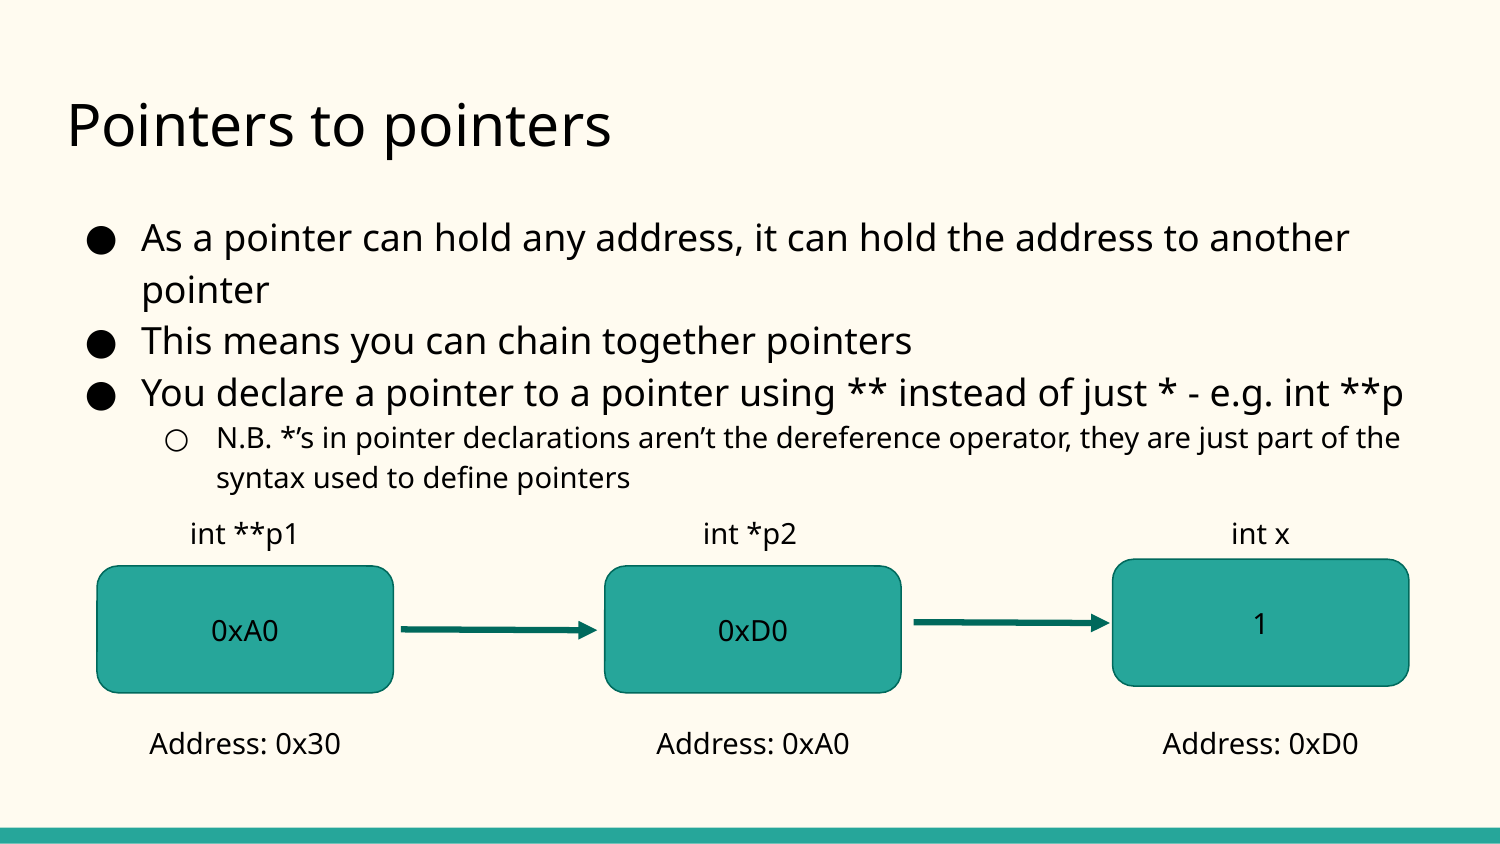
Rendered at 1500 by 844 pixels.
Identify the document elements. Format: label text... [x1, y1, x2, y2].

text_box Address: 0x30 [122, 710, 368, 776]
text_box Address: 0xA0 [630, 710, 876, 776]
text_box int *p2 [627, 500, 873, 566]
list As a pointer can hold any address, it can hold the address to another pointer This means you can chain together pointers You declare a pointer to a pointer using ** instead of just * - e.g. int **p N.B. *’s in pointer declarations aren’t the dereference operator, they are just part of the syntax used to define pointers [51, 192, 1449, 750]
text_box Address: 0xD0 [1138, 710, 1384, 776]
text_box 0xA0 [96, 565, 394, 693]
text_box 1 [1112, 559, 1409, 687]
text_box int x [1138, 500, 1384, 566]
text_box int **p1 [122, 500, 368, 566]
title Pointers to pointers [51, 72, 1449, 174]
text_box 0xD0 [604, 565, 902, 693]
